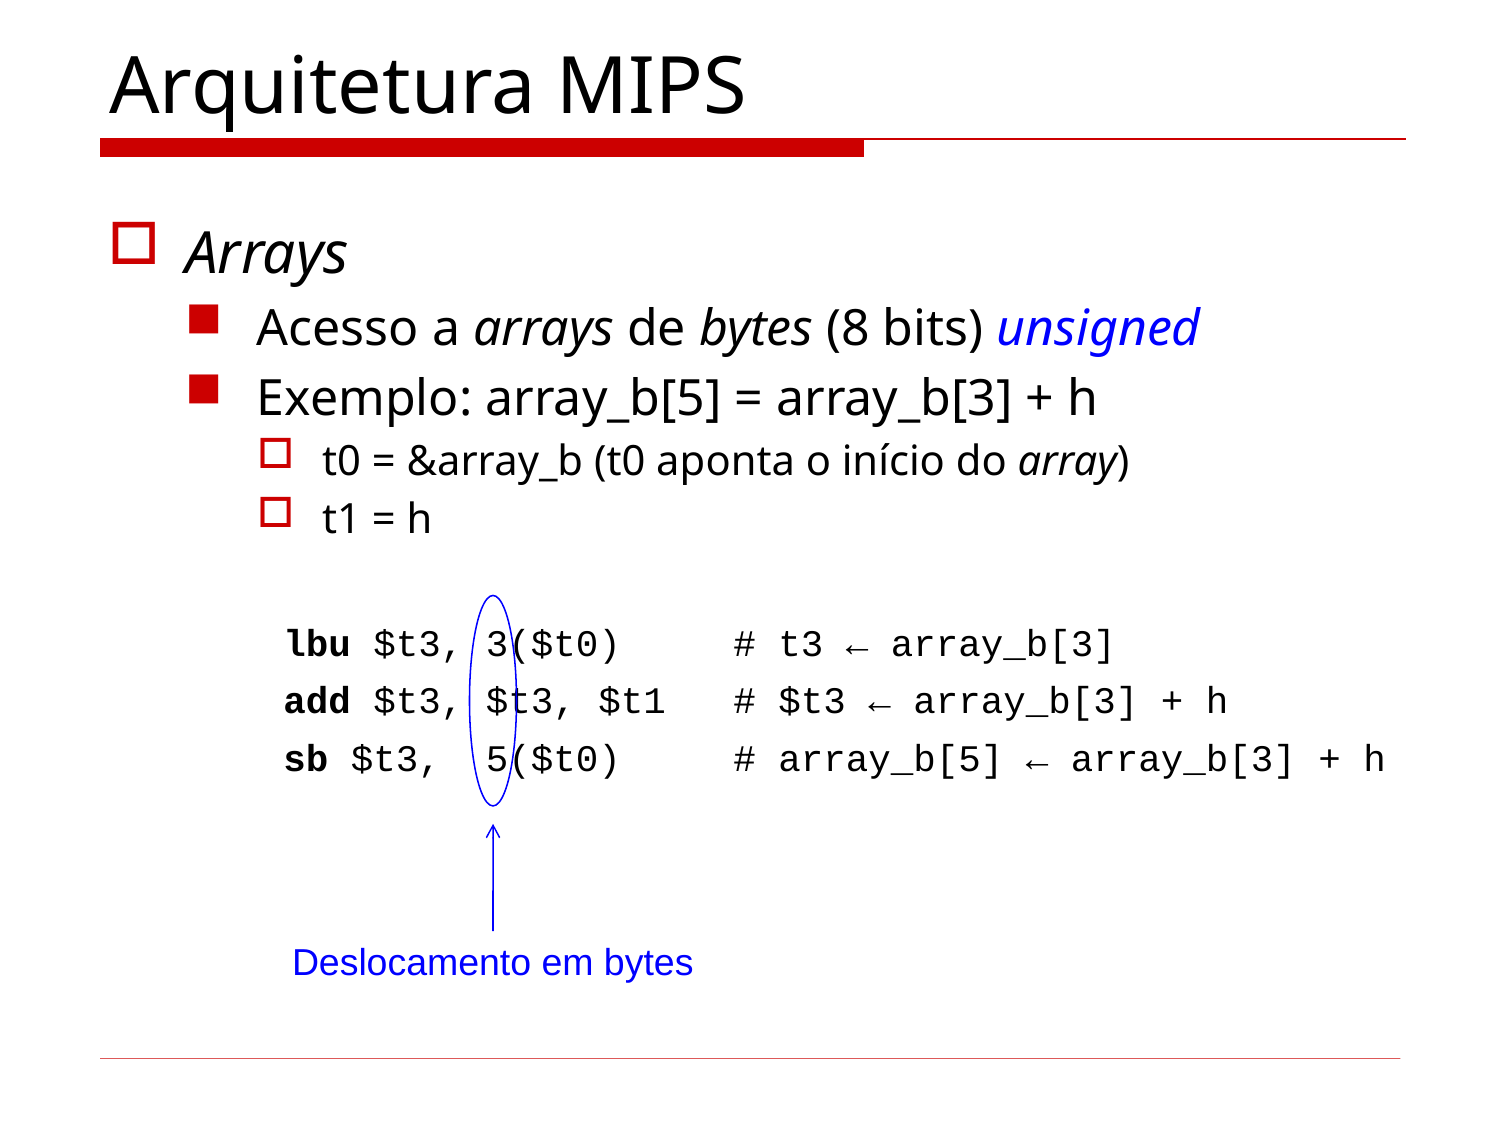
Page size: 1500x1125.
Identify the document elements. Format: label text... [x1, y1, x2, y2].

text_box lbu $t3, 3($t0) # t3 ← array_b[3] add $t3, $t3, $t1 # $t3 ← array_b[3] + h sb $t3, 5($t0) # array_b[5] ← array_b[3] + h [716, 611, 1438, 787]
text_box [274, 595, 712, 992]
list Arrays Acesso a arrays de bytes (8 bits) unsigned Exemplo: array_b[5] = array_b[3] + h t0 = &array_b (t0 aponta o início do array) t1 = h [92, 207, 1481, 518]
title Arquitetura MIPS [93, 49, 1407, 138]
